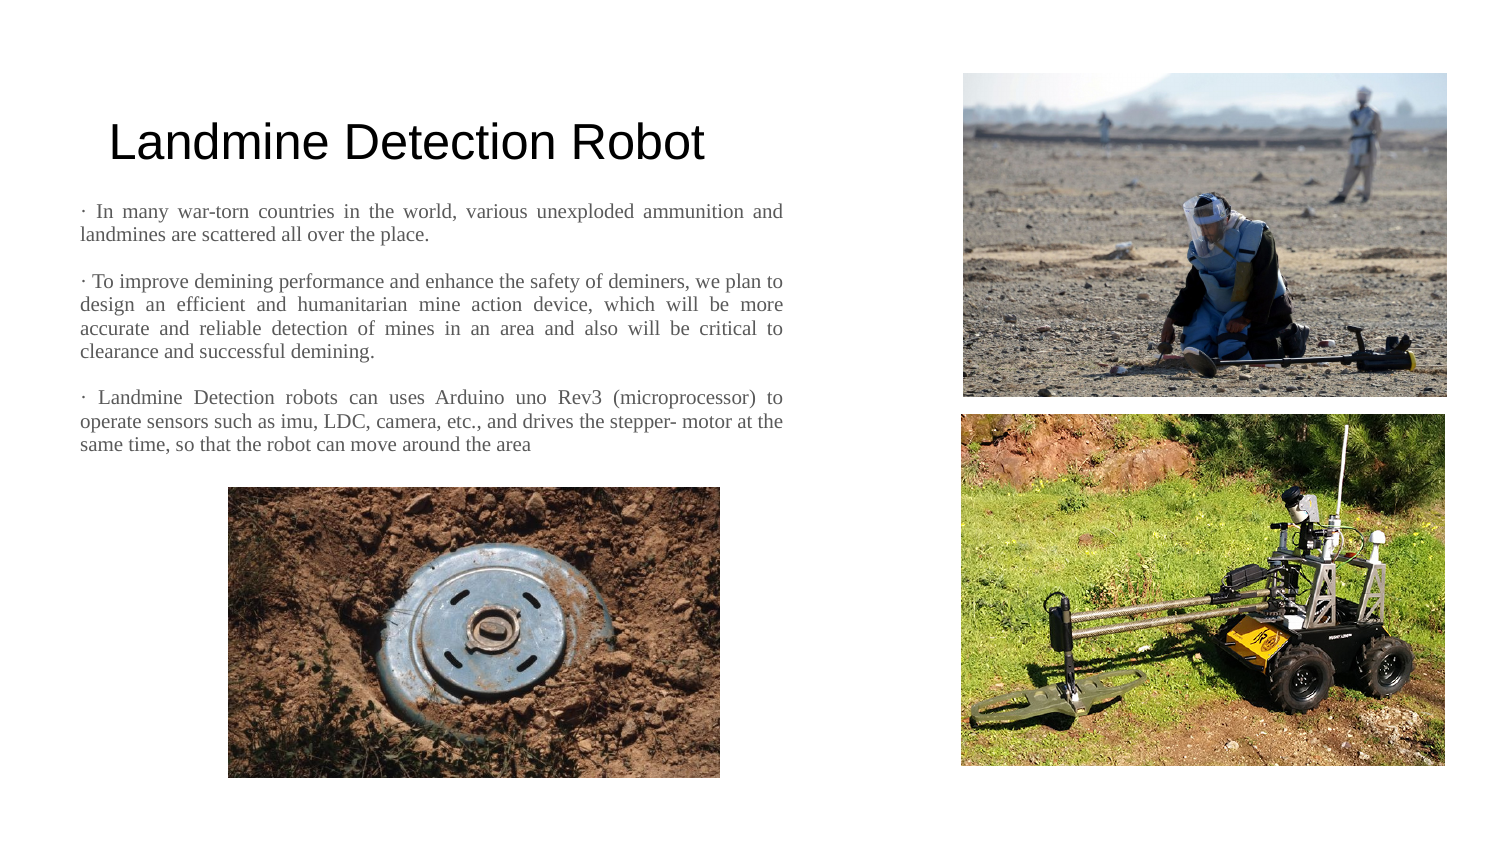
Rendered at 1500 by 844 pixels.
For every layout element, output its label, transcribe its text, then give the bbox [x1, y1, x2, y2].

subtitle · In many war-torn countries in the world, various unexploded ammunition and landmines are scattered all over the place. · To improve demining performance and enhance the safety of deminers, we plan to design an efficient and humanitarian mine action device, which will be more accurate and reliable detection of mines in an area and also will be critical to clearance and successful demining. · Landmine Detection robots can uses Arduino uno Rev3 (microprocessor) to operate sensors such as imu, LDC, camera, etc., and drives the stepper- motor at the same time, so that the robot can move around the area [65, 184, 800, 475]
picture [227, 487, 720, 778]
picture [961, 414, 1445, 766]
picture [963, 73, 1448, 397]
title Landmine Detection Robot [46, 63, 768, 185]
